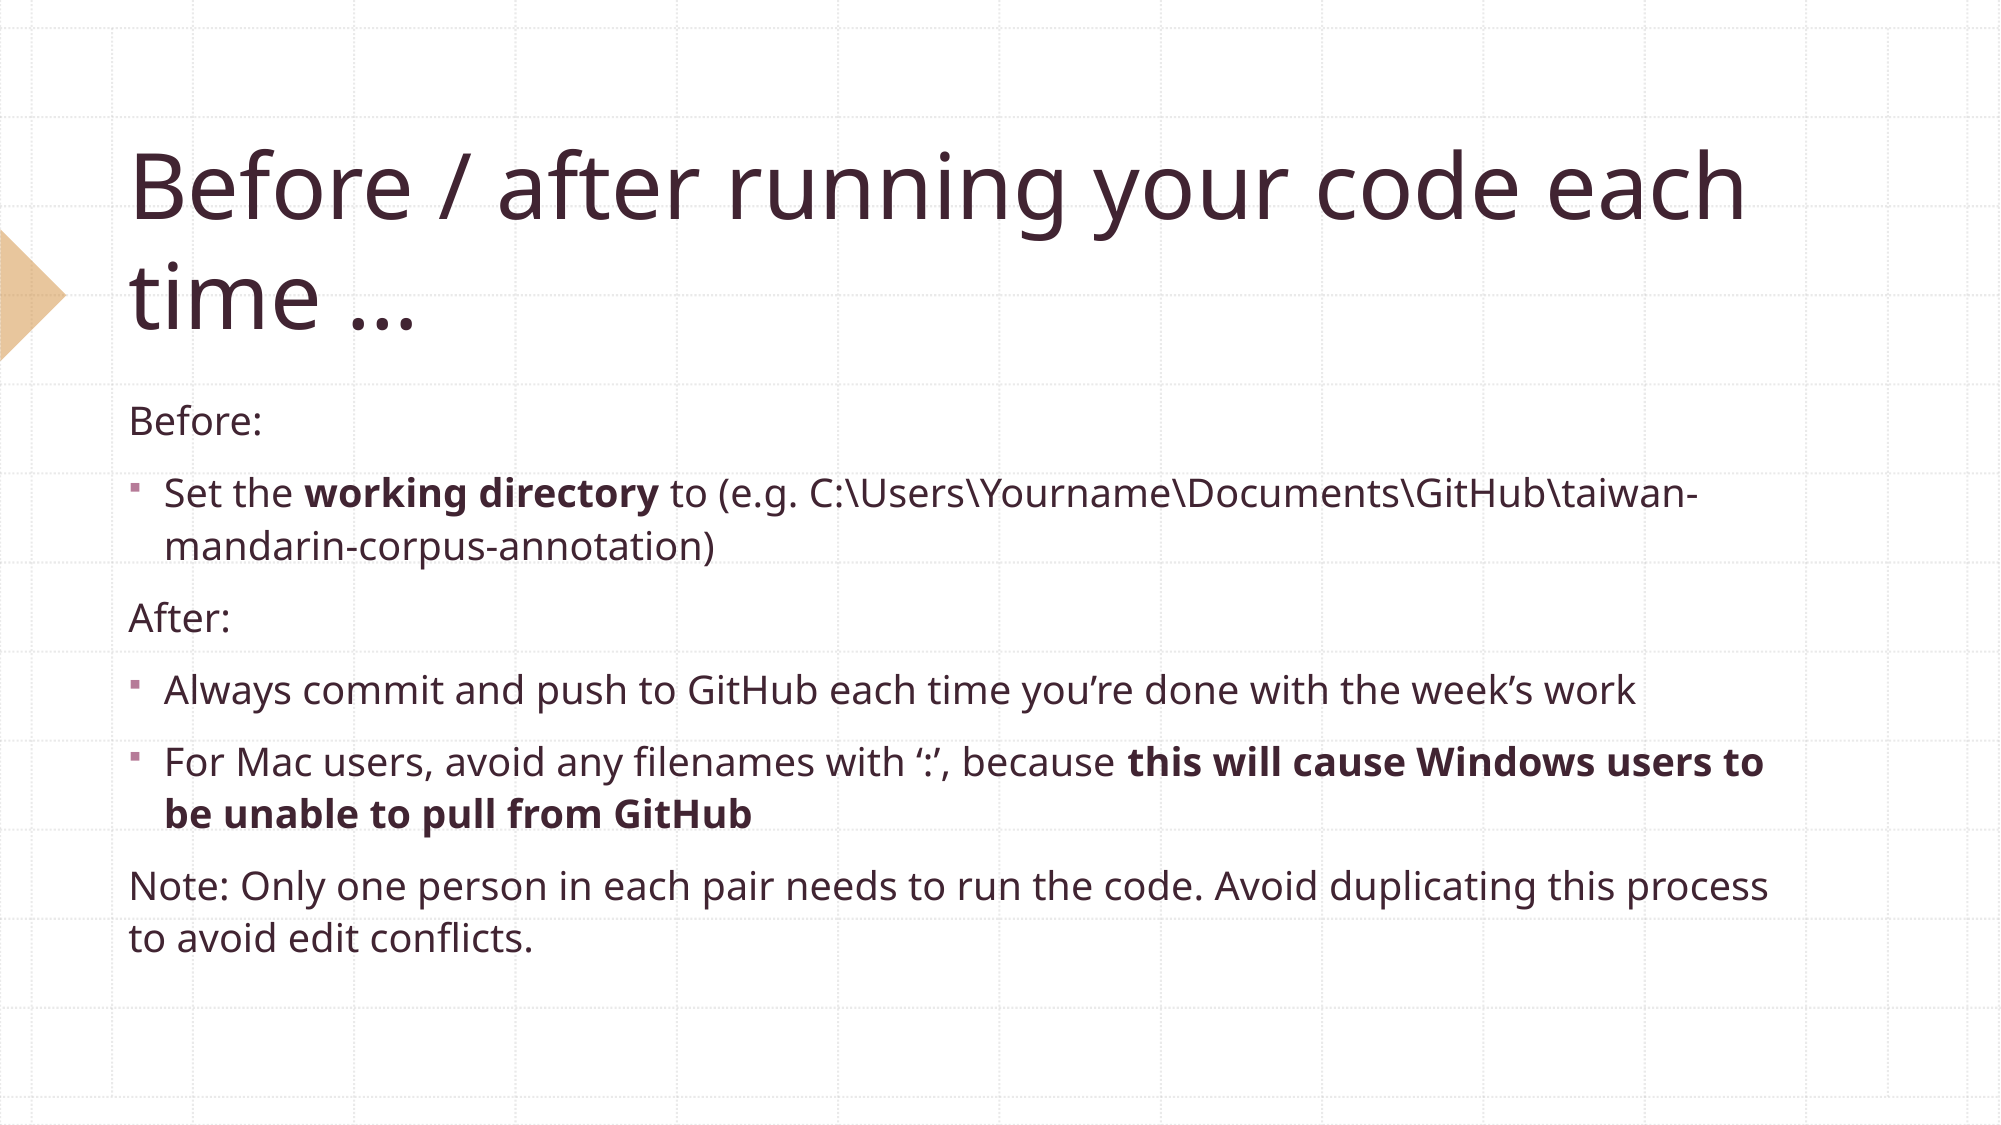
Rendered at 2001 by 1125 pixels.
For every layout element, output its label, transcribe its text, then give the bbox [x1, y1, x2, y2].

list Before: Set the working directory to (e.g. C:\Users\Yourname\Documents\GitHub\taiwan-mandarin-corpus-annotation) After: Always commit and push to GitHub each time you’re done with the week’s work For Mac users, avoid any filenames with ‘:’, because this will cause Windows users to be unable to pull from GitHub Note: Only one person in each pair needs to run the code. Avoid duplicating this process to avoid edit conflicts. [113, 383, 1808, 969]
title Before / after running your code each time … [113, 119, 1808, 356]
